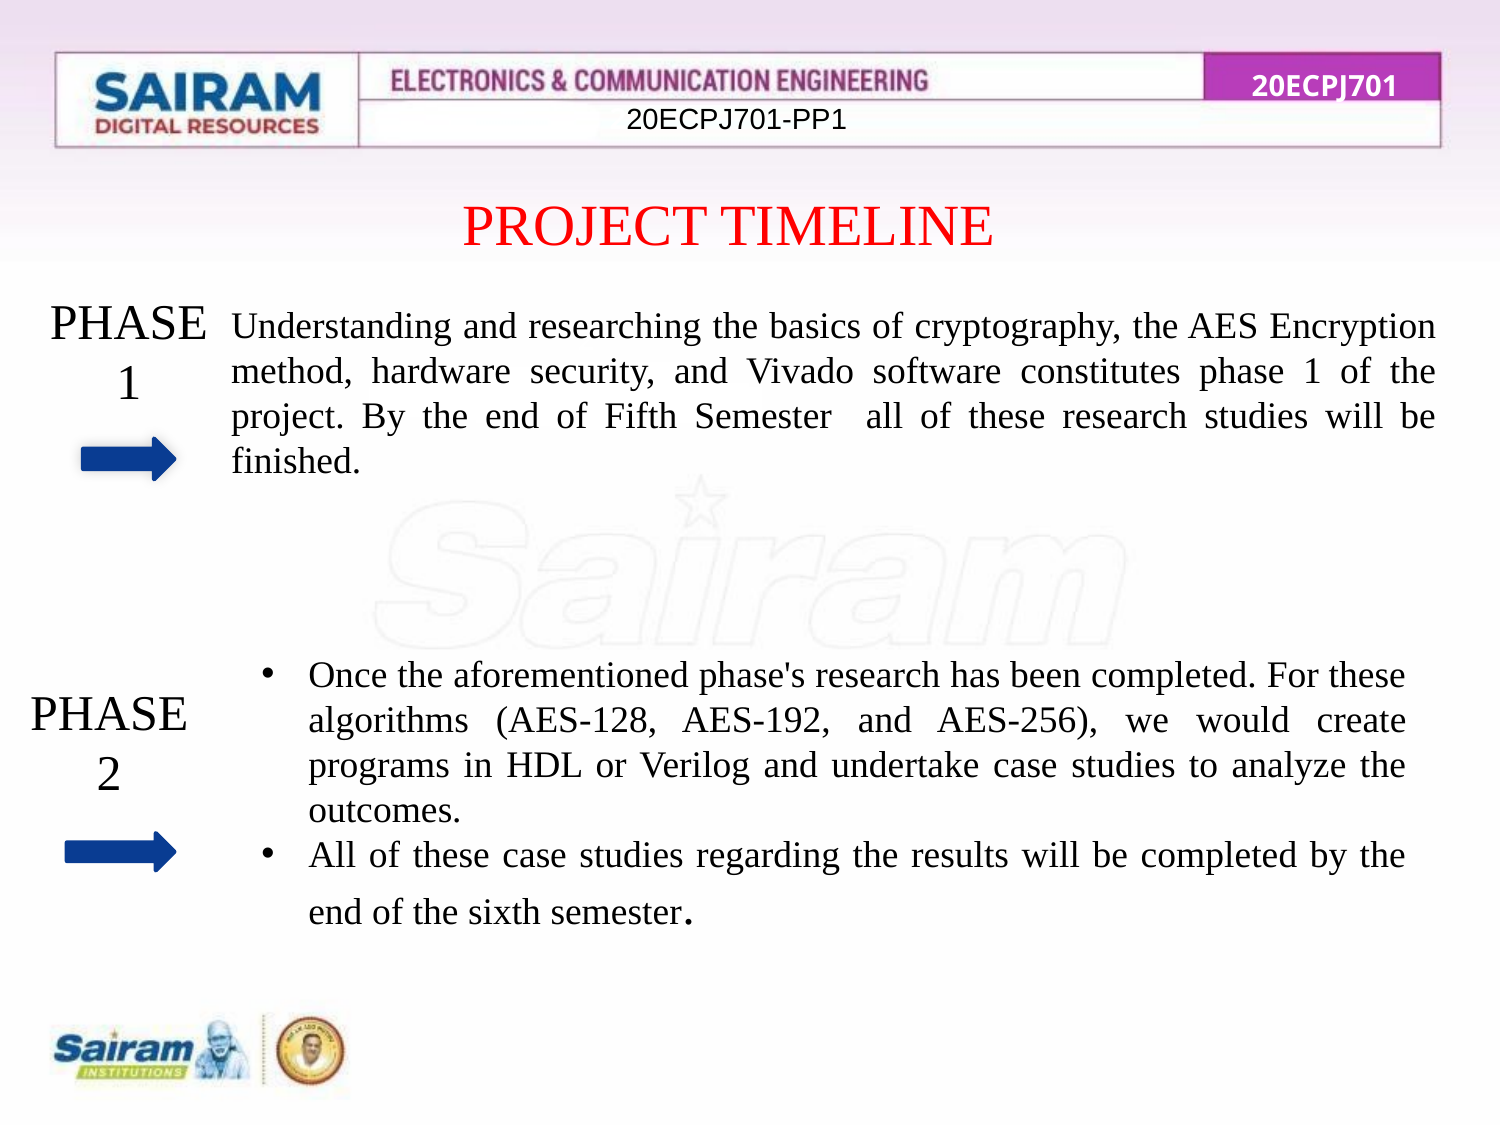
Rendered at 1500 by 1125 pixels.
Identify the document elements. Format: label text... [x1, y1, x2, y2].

text_box 220ECPJ701-PP1 [565, 92, 892, 178]
text_box PHASE 1 [31, 282, 227, 478]
text_box PROJECT TIMELINE [66, 179, 1391, 265]
text_box PHASE 2 [11, 673, 207, 869]
picture [0, 0, 1500, 1125]
text_box 20ECPJ701 [1205, 52, 1453, 118]
text_box [64, 831, 177, 873]
text_box Understanding and researching the basics of cryptography, the AES Encryption method, hardware security, and Vivado software constitutes phase 1 of the project. By the end of Fifth Semester all of these research studies will be finished. [216, 294, 1453, 489]
text_box Once the aforementioned phase's research has been completed. For these algorithms (AES-128, AES-192, and AES-256), we would create programs in HDL or Verilog and undertake case studies to analyze the outcomes. All of these case studies regarding the results will be completed by the end of the sixth semester. [246, 642, 1423, 943]
